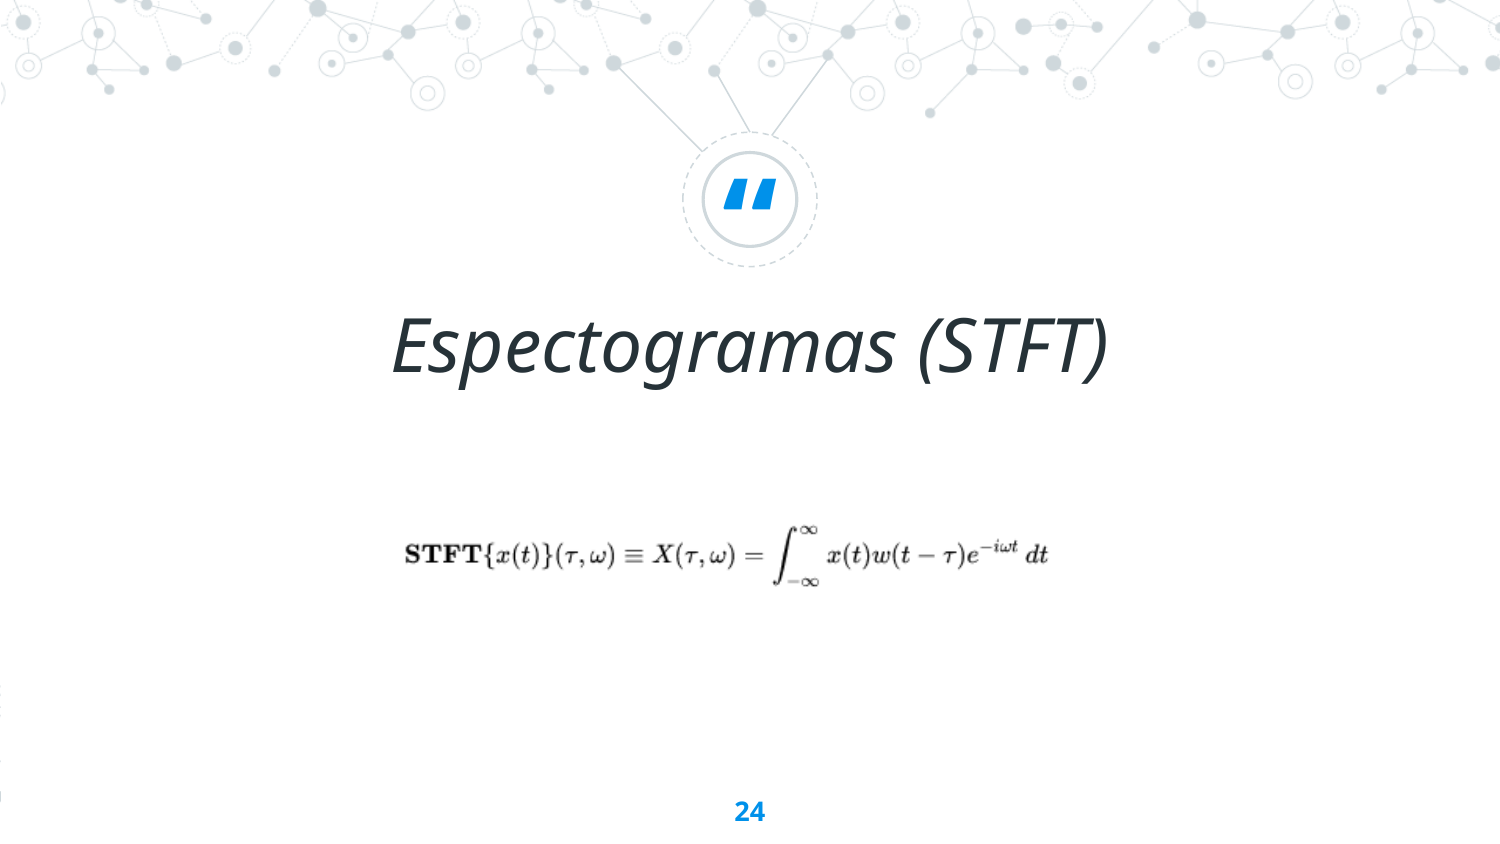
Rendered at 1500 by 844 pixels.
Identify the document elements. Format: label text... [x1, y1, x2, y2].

picture [0, 0, 1500, 779]
slide_number ‹#› [0, 779, 1500, 844]
list Espectogramas (STFT) [199, 282, 1301, 418]
